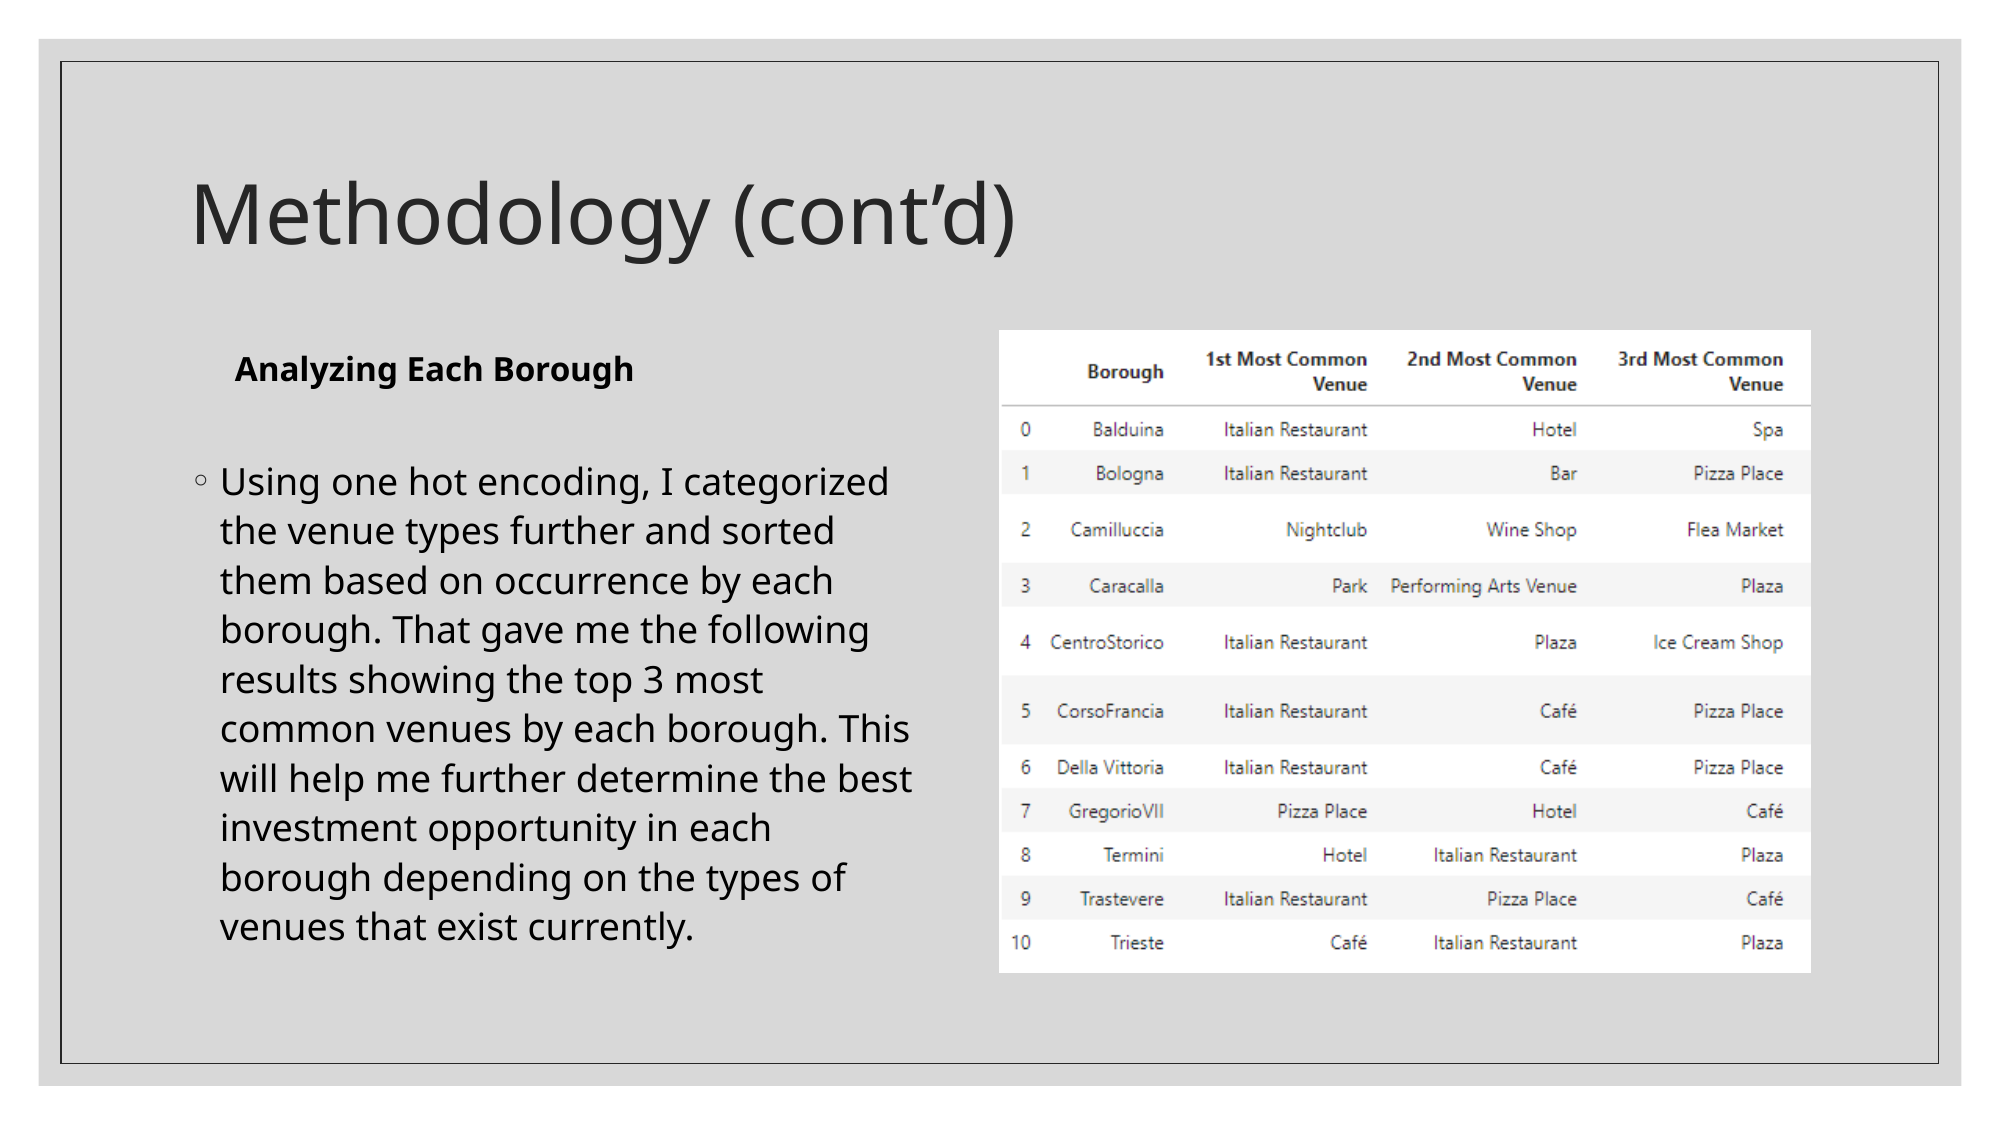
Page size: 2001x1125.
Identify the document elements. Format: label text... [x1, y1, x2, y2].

picture [999, 330, 1811, 973]
title Methodology (cont’d) [174, 105, 1825, 331]
list Analyzing Each Borough Using one hot encoding, I categorized the venue types further and sorted them based on occurrence by each borough. That gave me the following results showing the top 3 most common venues by each borough. This will help me further determine the best investment opportunity in each borough depending on the types of venues that exist currently. [174, 345, 940, 960]
